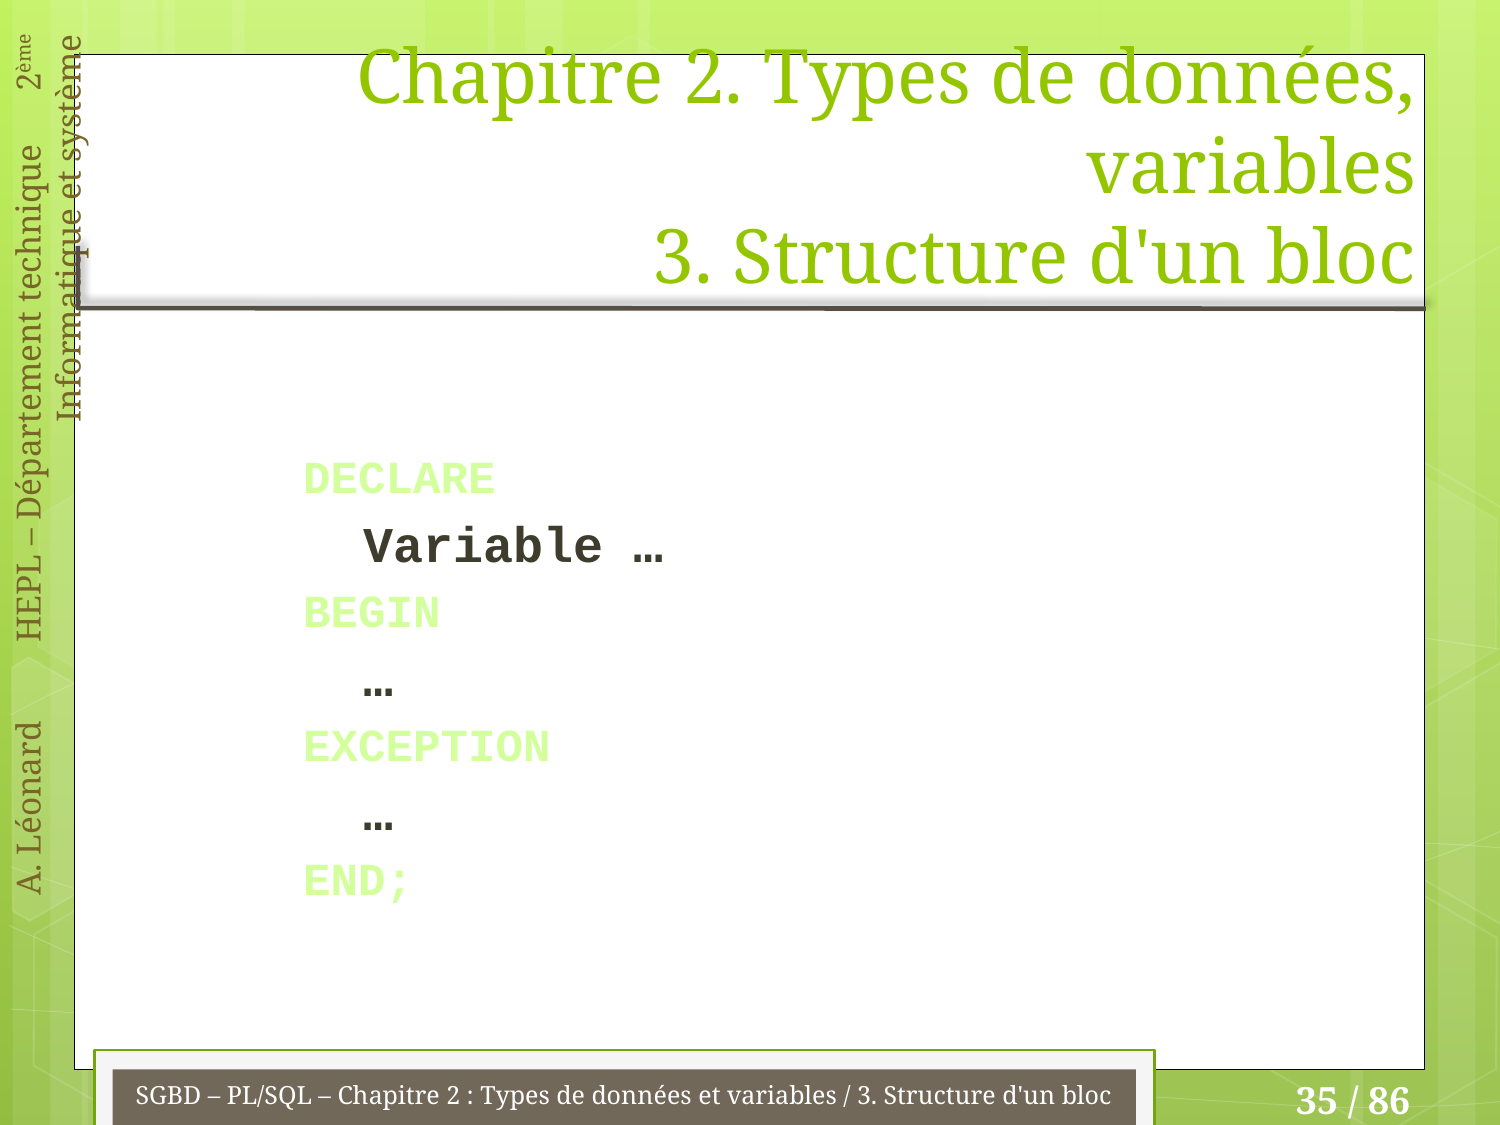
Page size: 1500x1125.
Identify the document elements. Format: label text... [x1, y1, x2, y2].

list DECLARE Variable … BEGIN … EXCEPTION … END; [171, 336, 1323, 1016]
footer SGBD – PL/SQL – Chapitre 2 : Types de données et variables / 3. Structure d'un bloc [112, 1067, 1136, 1125]
title Chapitre 2. Types de données, variables 3. Structure d'un bloc [77, 118, 1432, 306]
